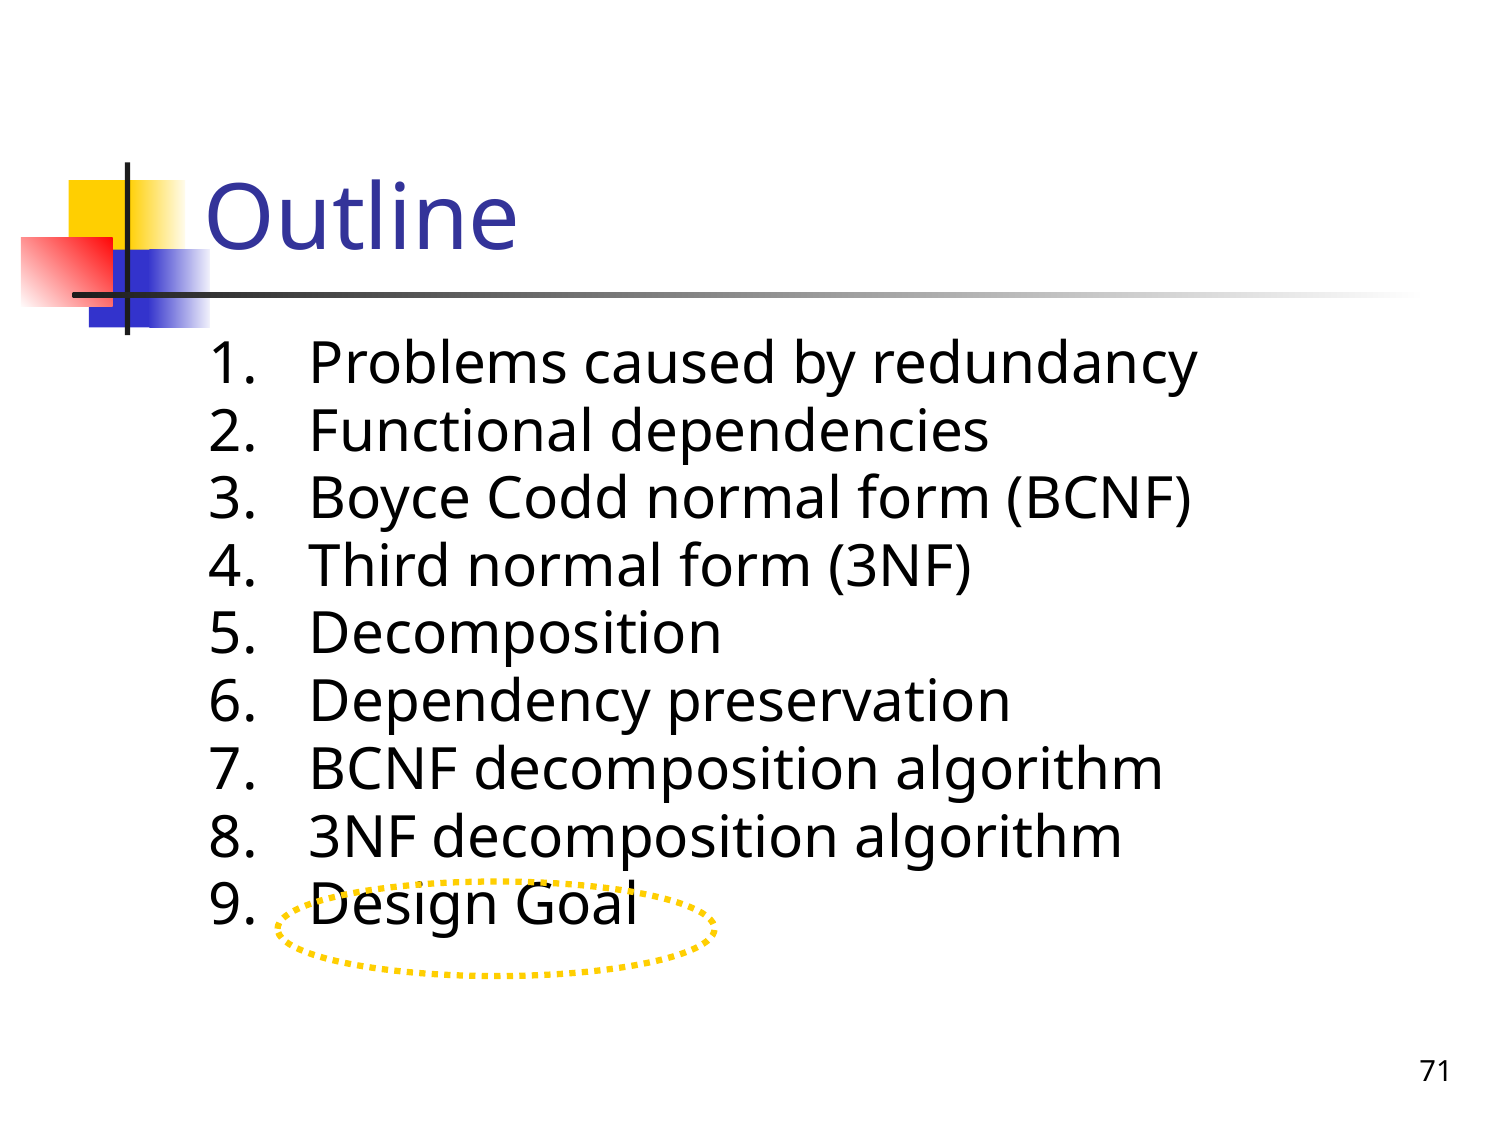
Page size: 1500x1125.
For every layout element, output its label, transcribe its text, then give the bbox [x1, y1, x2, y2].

title Outline [188, 34, 1468, 276]
slide_number 71 [1155, 1024, 1468, 1100]
text_box [277, 881, 715, 977]
list Problems caused by redundancy Functional dependencies Boyce Codd normal form (BCNF) Third normal form (3NF) Decomposition Dependency preservation BCNF decomposition algorithm 3NF decomposition algorithm Design Goal [193, 330, 1470, 1007]
